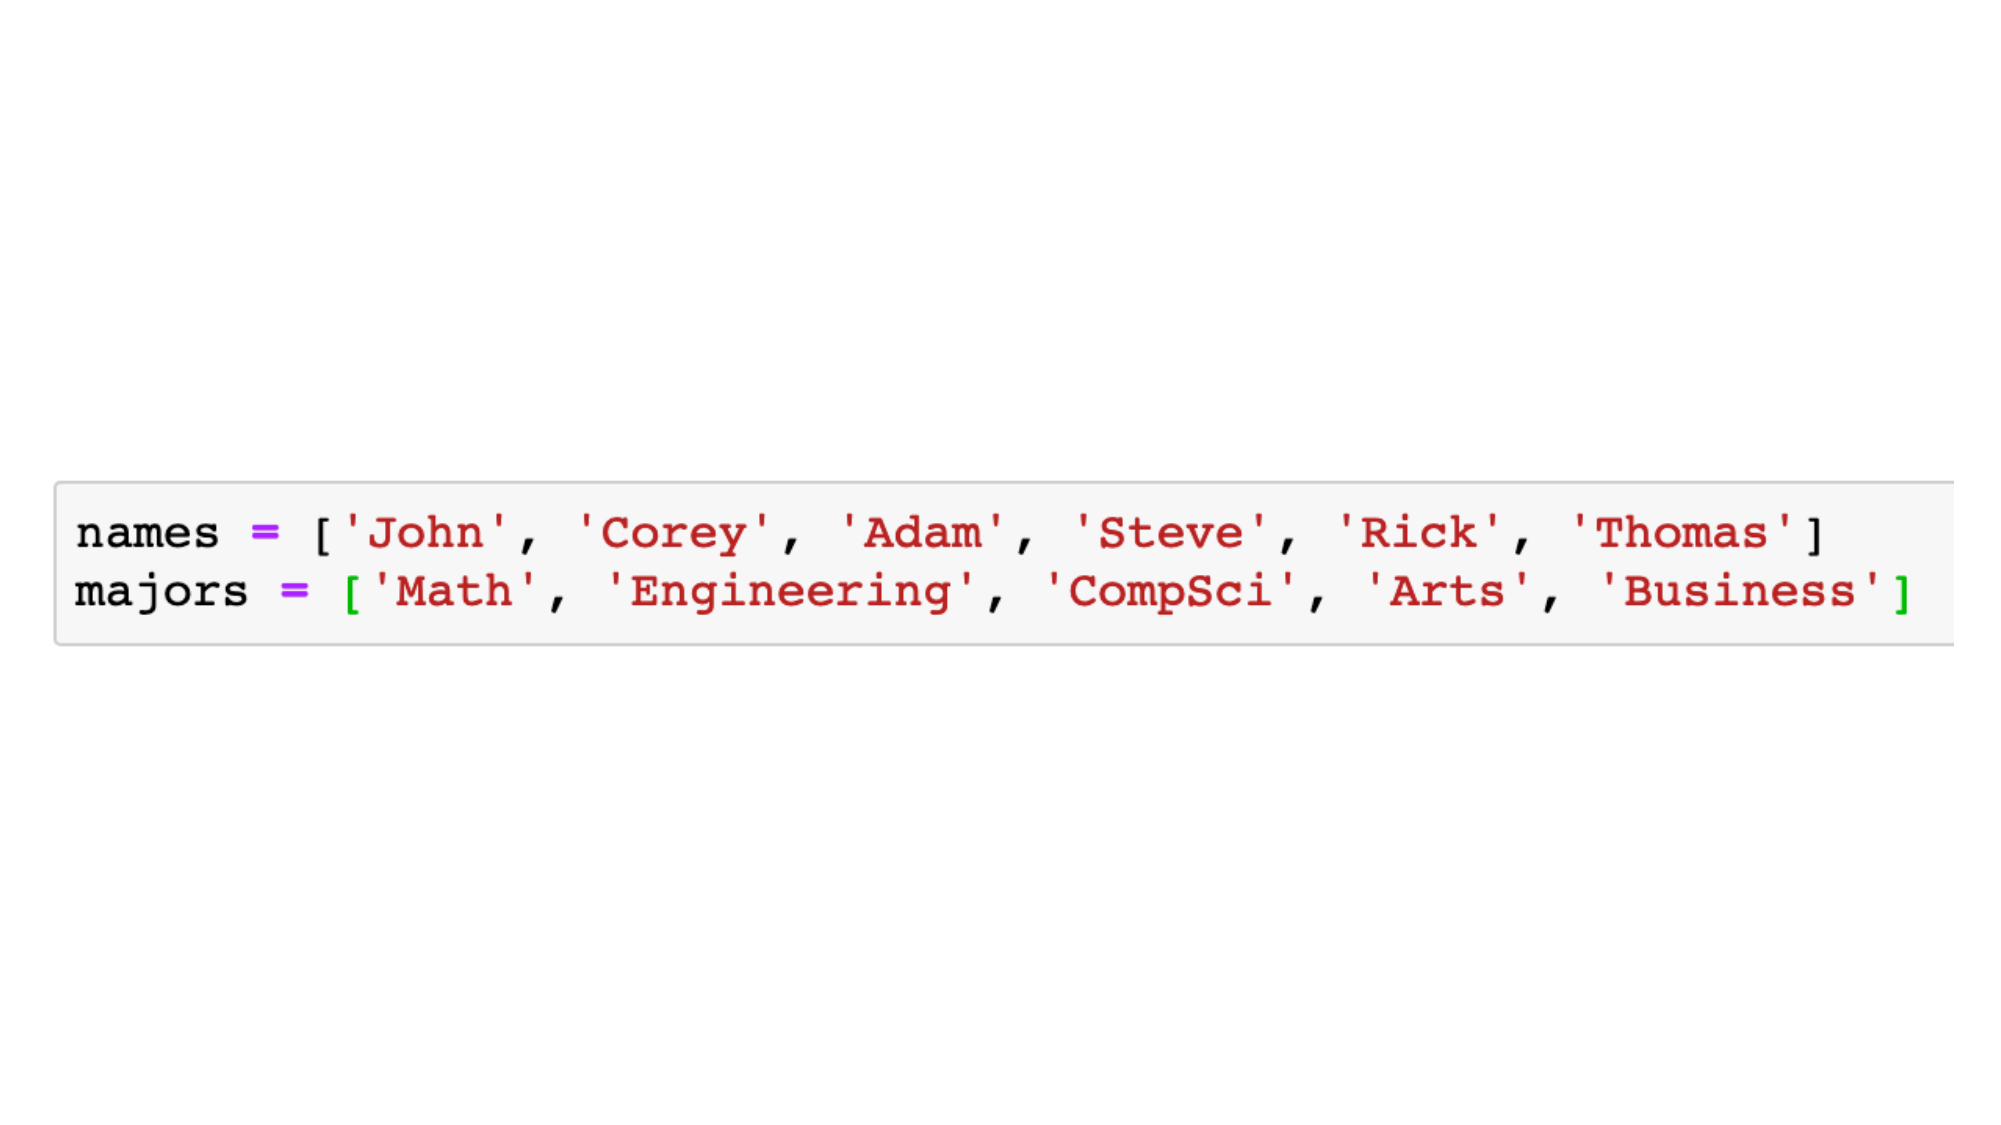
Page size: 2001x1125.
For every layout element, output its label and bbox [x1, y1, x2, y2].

picture [34, 459, 1954, 667]
